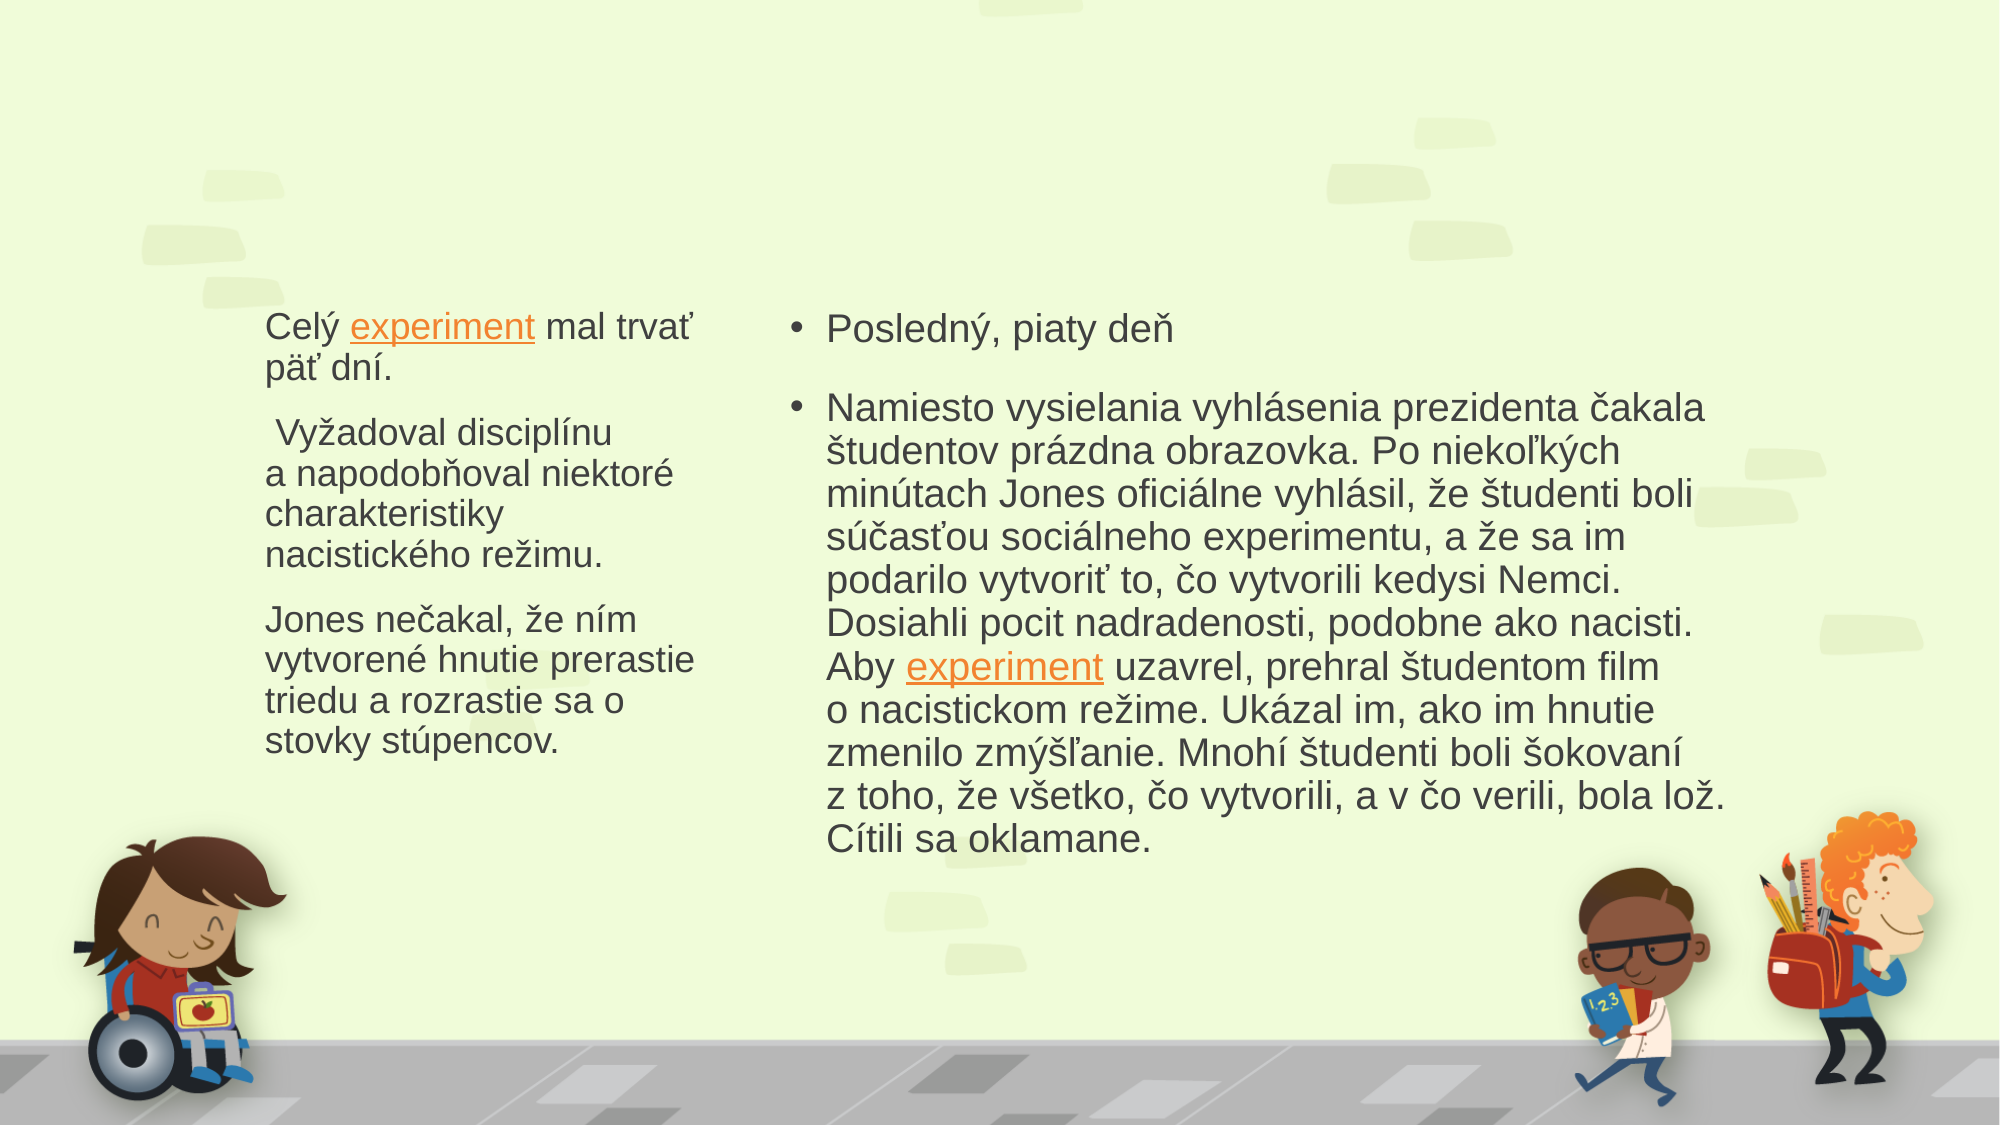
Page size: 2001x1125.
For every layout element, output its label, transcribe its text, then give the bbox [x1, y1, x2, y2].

list Celý experiment mal trvať päť dní. Vyžadoval disciplínu a napodobňoval niektoré charakteristiky nacistického režimu. Jones nečakal, že ním vytvorené hnutie prerastie triedu a rozrastie sa o stovky stúpencov. [249, 299, 730, 871]
list Posledný, piaty deň Namiesto vysielania vyhlásenia prezidenta čakala študentov prázdna obrazovka. Po niekoľkých minútach Jones oficiálne vyhlásil, že študenti boli súčasťou sociálneho experimentu, a že sa im podarilo vytvoriť to, čo vytvorili kedysi Nemci. Dosiahli pocit nadradenosti, podobne ako nacisti. Aby experiment uzavrel, prehral študentom film o nacistickom režime. Ukázal im, ako im hnutie zmenilo zmýšľanie. Mnohí študenti boli šokovaní z toho, že všetko, čo vytvorili, a v čo verili, bola lož. Cítili sa oklamane. [774, 299, 1750, 871]
picture [0, 0, 2000, 1125]
